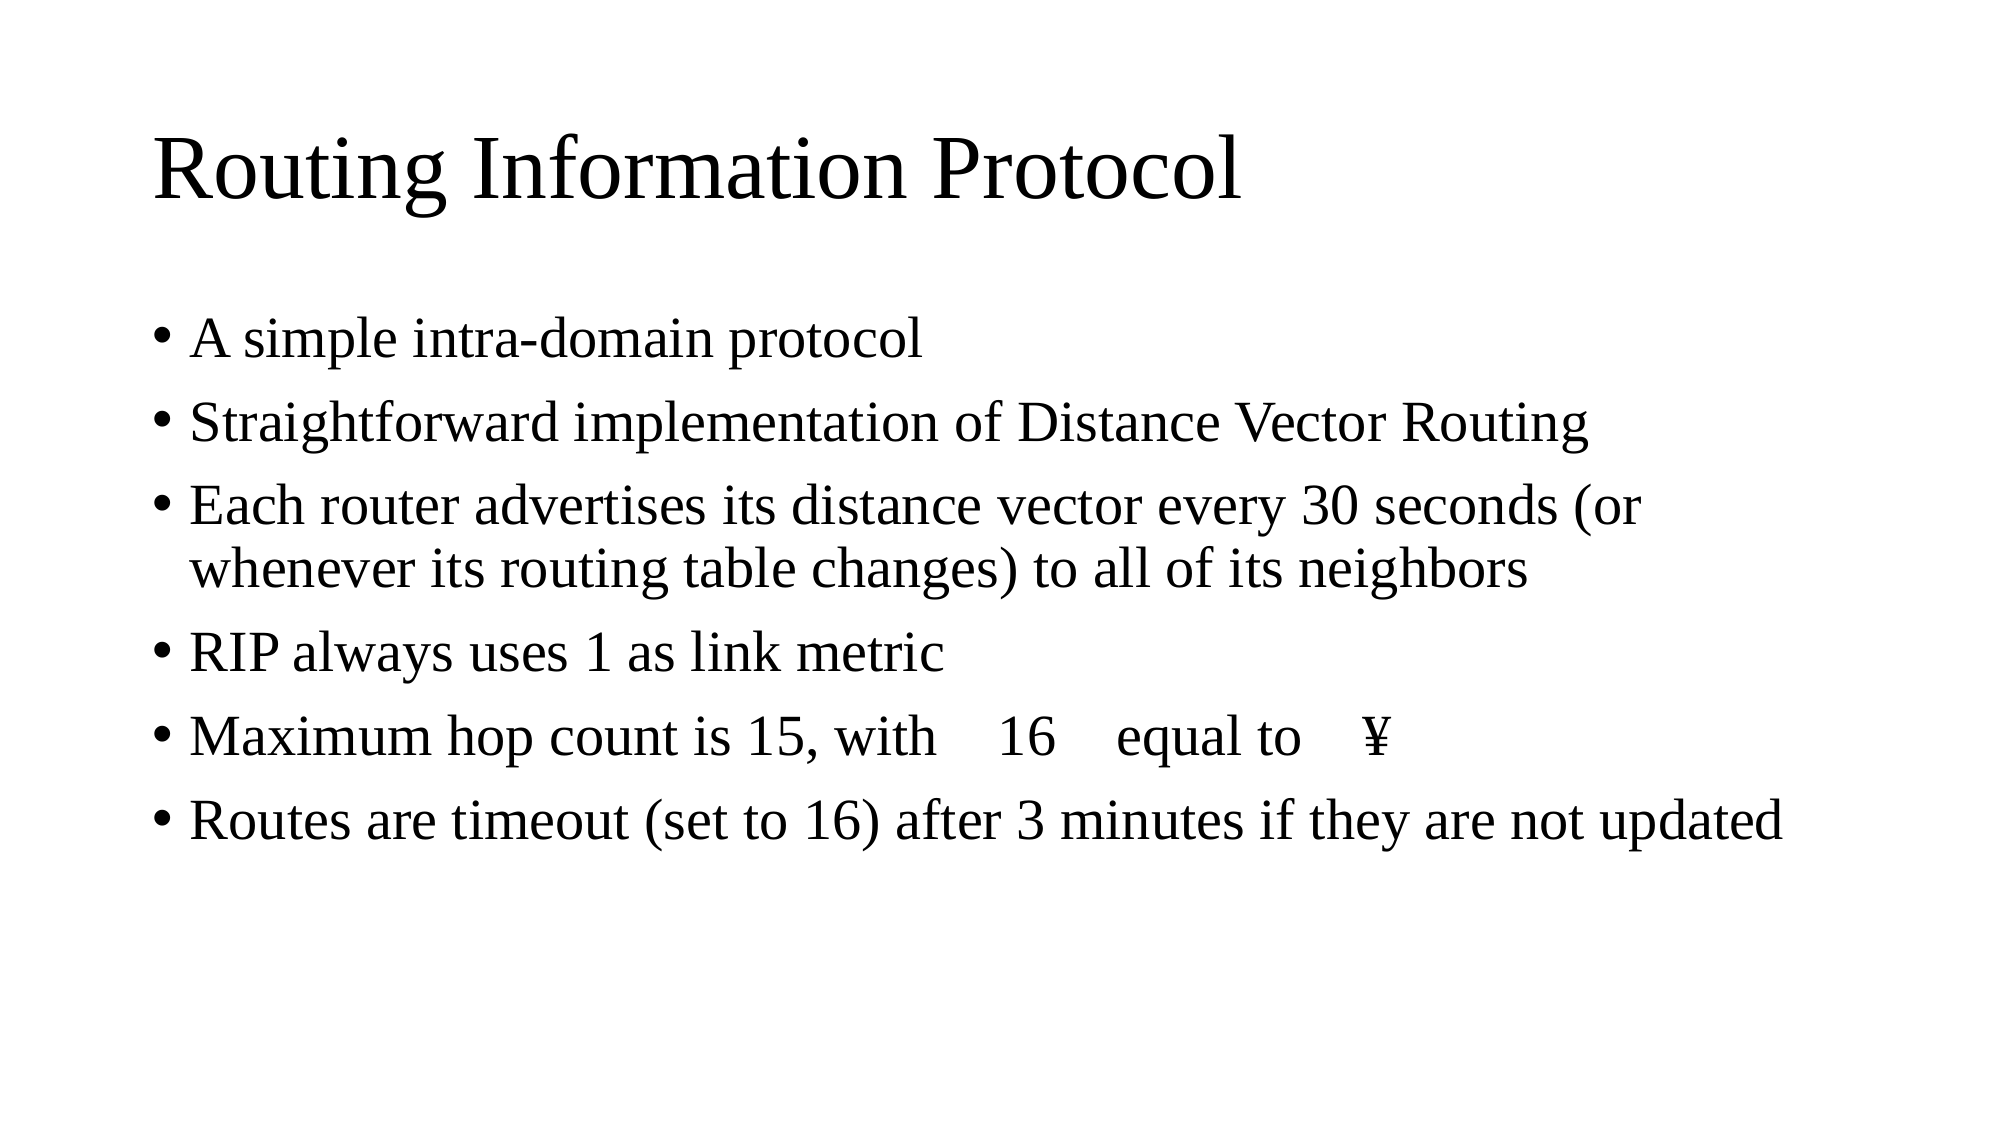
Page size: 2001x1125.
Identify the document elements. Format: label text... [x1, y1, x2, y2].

title Routing Information Protocol [137, 59, 1863, 278]
list A simple intra-domain protocol Straightforward implementation of Distance Vector Routing Each router advertises its distance vector every 30 seconds (or whenever its routing table changes) to all of its neighbors RIP always uses 1 as link metric Maximum hop count is 15, with 􏰀16􏰁 equal to 􏰀¥􏰁 Routes are timeout (set to 16) after 3 minutes if they are not updated [137, 299, 1863, 1014]
